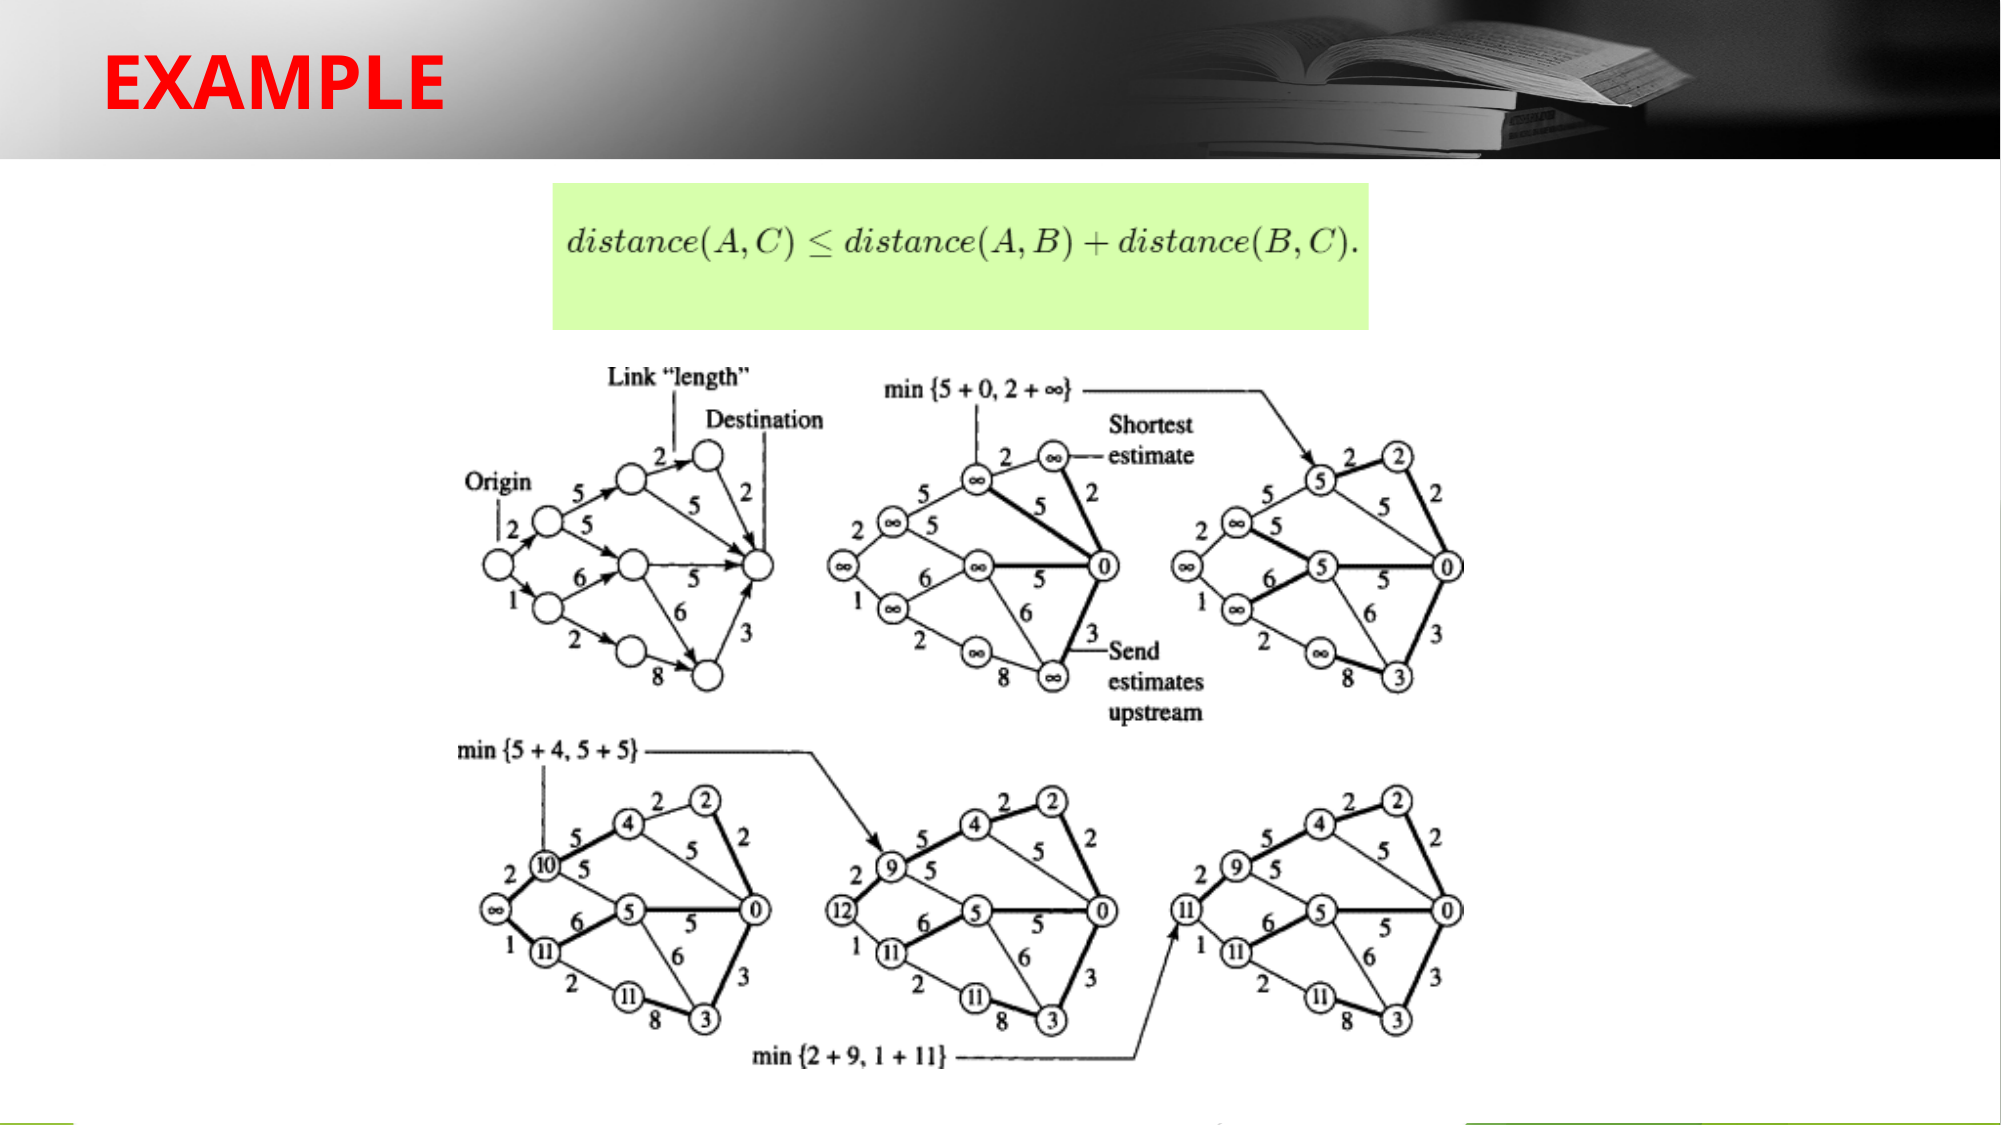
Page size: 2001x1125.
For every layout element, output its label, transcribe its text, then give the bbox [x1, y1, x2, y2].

picture [0, 0, 2000, 1123]
title EXAMPLE [86, 14, 1835, 145]
